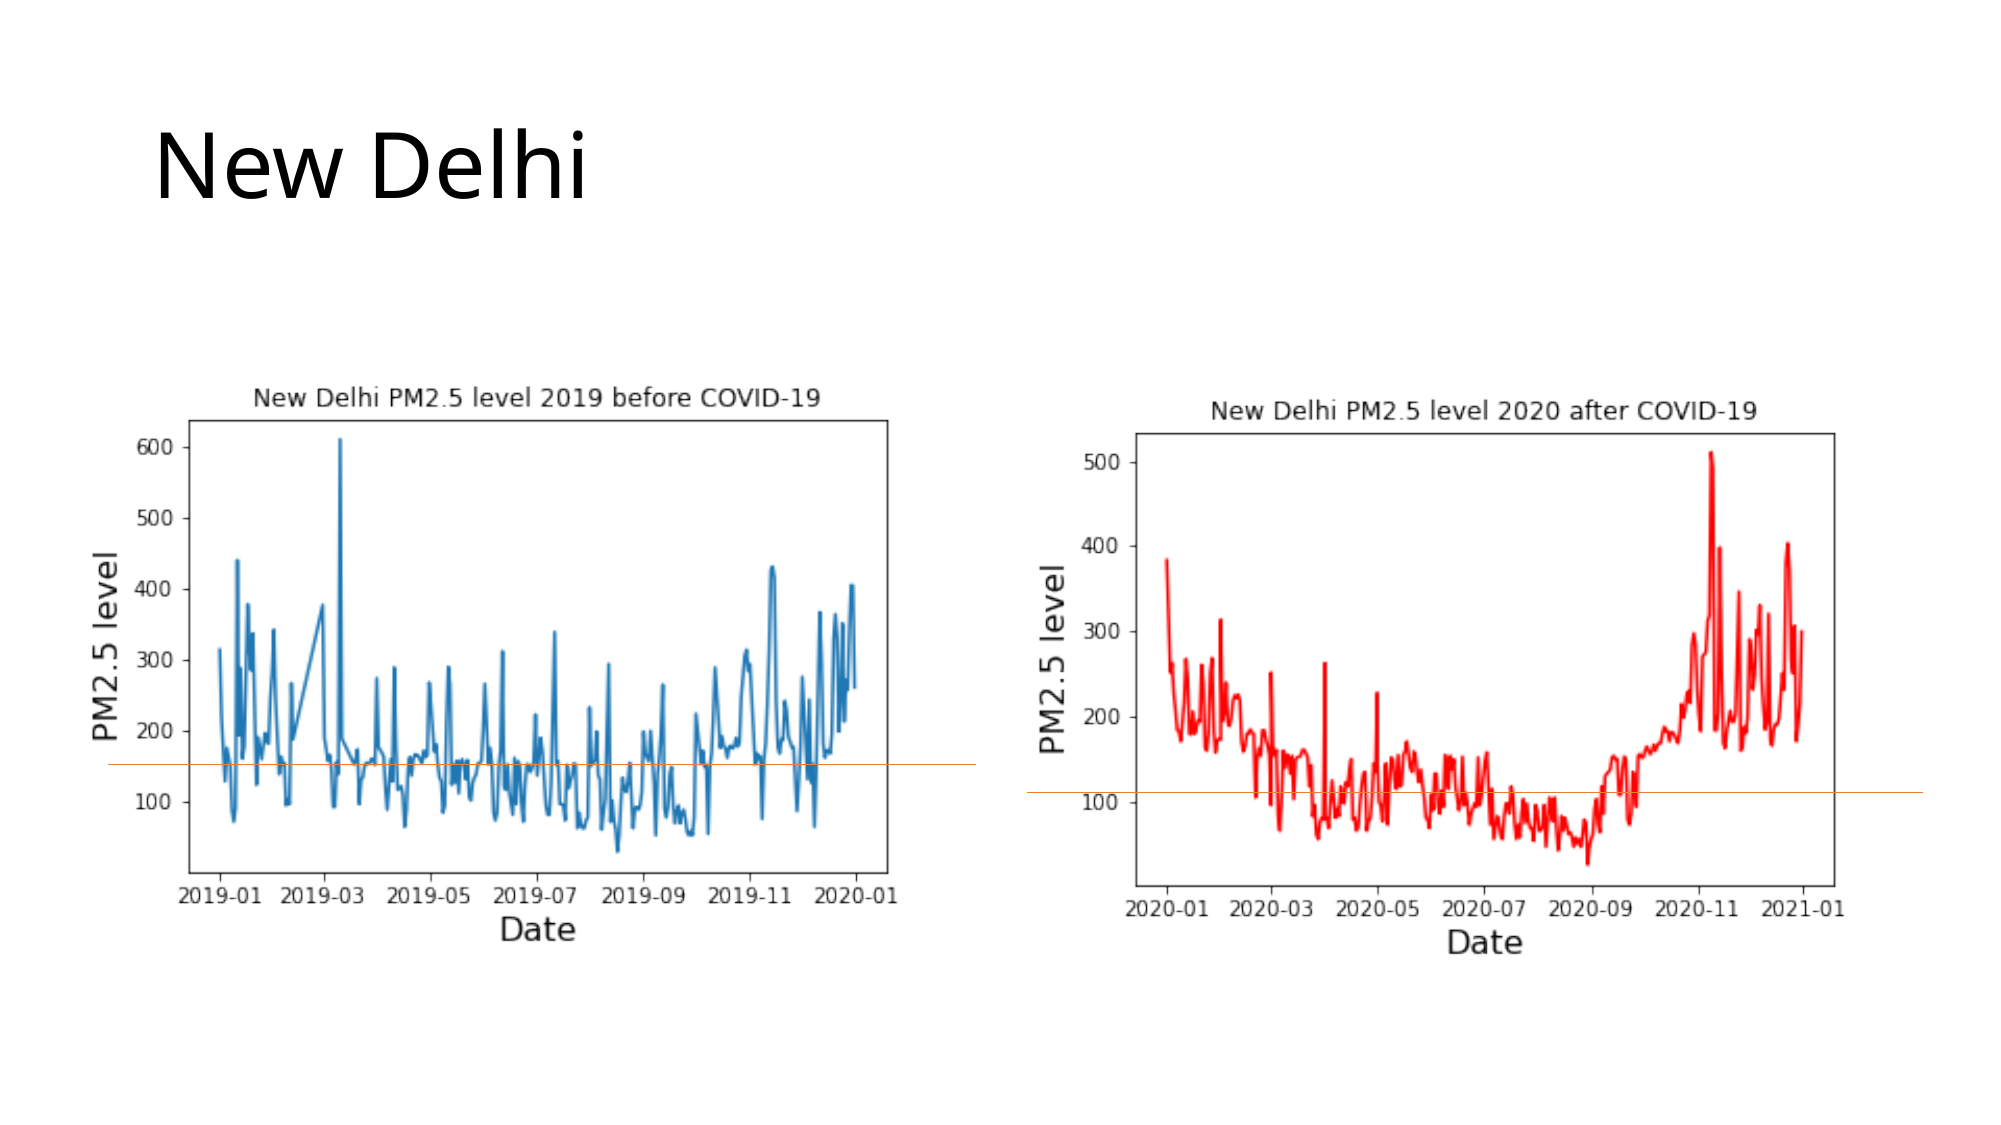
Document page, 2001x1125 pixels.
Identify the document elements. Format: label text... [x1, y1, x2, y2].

picture [76, 347, 977, 948]
title New Delhi [137, 59, 1863, 278]
picture [1023, 360, 1924, 961]
